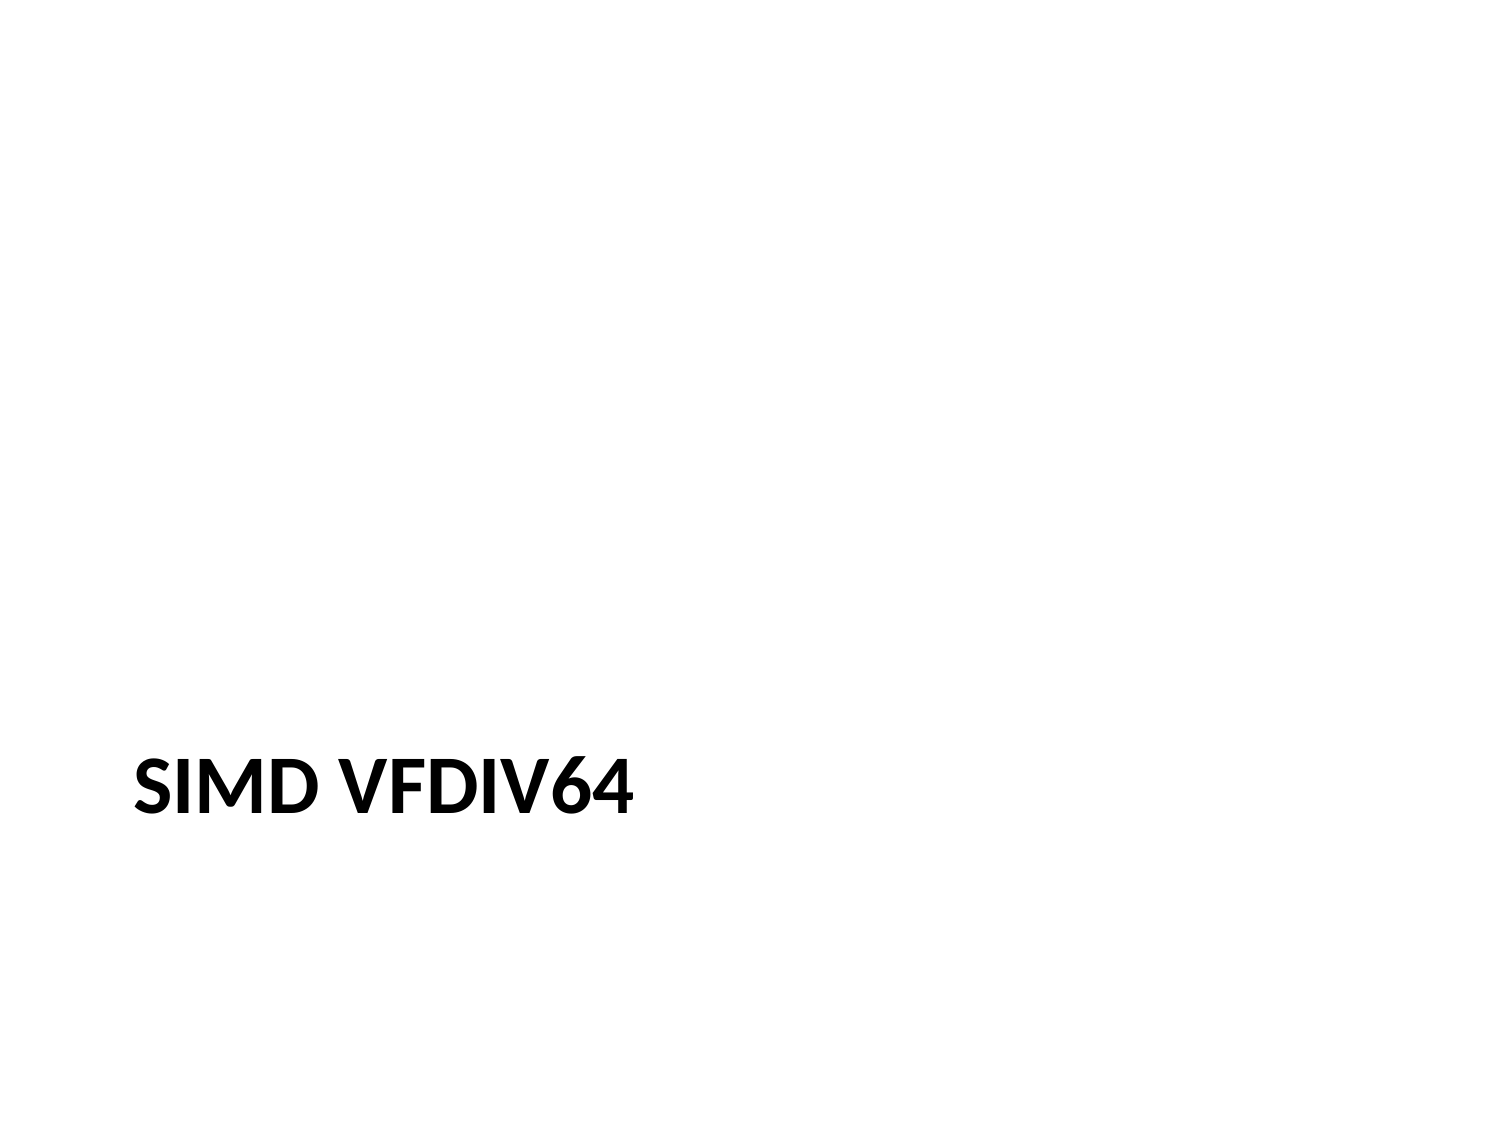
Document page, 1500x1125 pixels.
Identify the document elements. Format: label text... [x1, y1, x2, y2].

title SIMD VFDIV64 [118, 722, 1394, 947]
